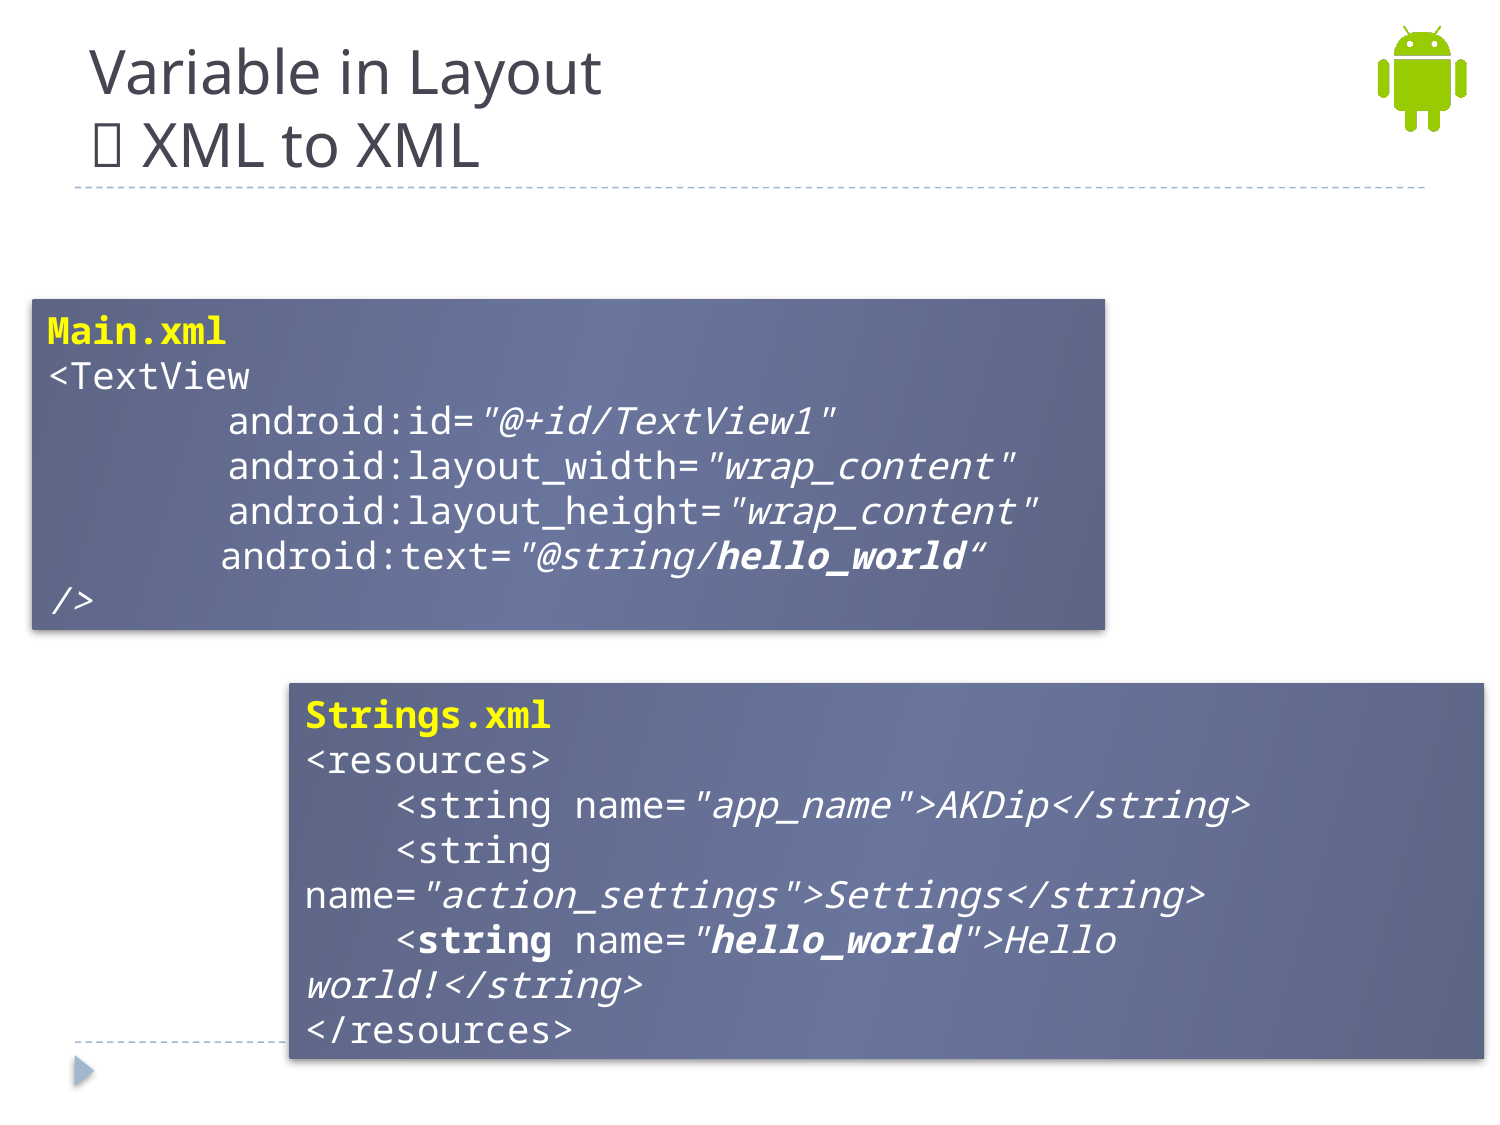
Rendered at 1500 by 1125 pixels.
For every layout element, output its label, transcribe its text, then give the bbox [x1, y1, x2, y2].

picture [1425, 24, 1475, 132]
text_box Main.xml <TextView android:id="@+id/TextView1" android:layout_width="wrap_content" android:layout_height="wrap_content" android:text="@string/hello_world“ /> [32, 299, 1106, 630]
text_box Strings.xml <resources> <string name="app_name">AKDip</string> <string name="action_settings">Settings</string> <string name="hello_world">Hello world!</string> </resources> [289, 683, 1485, 1059]
title Variable in Layout  XML to XML [75, 24, 1425, 188]
